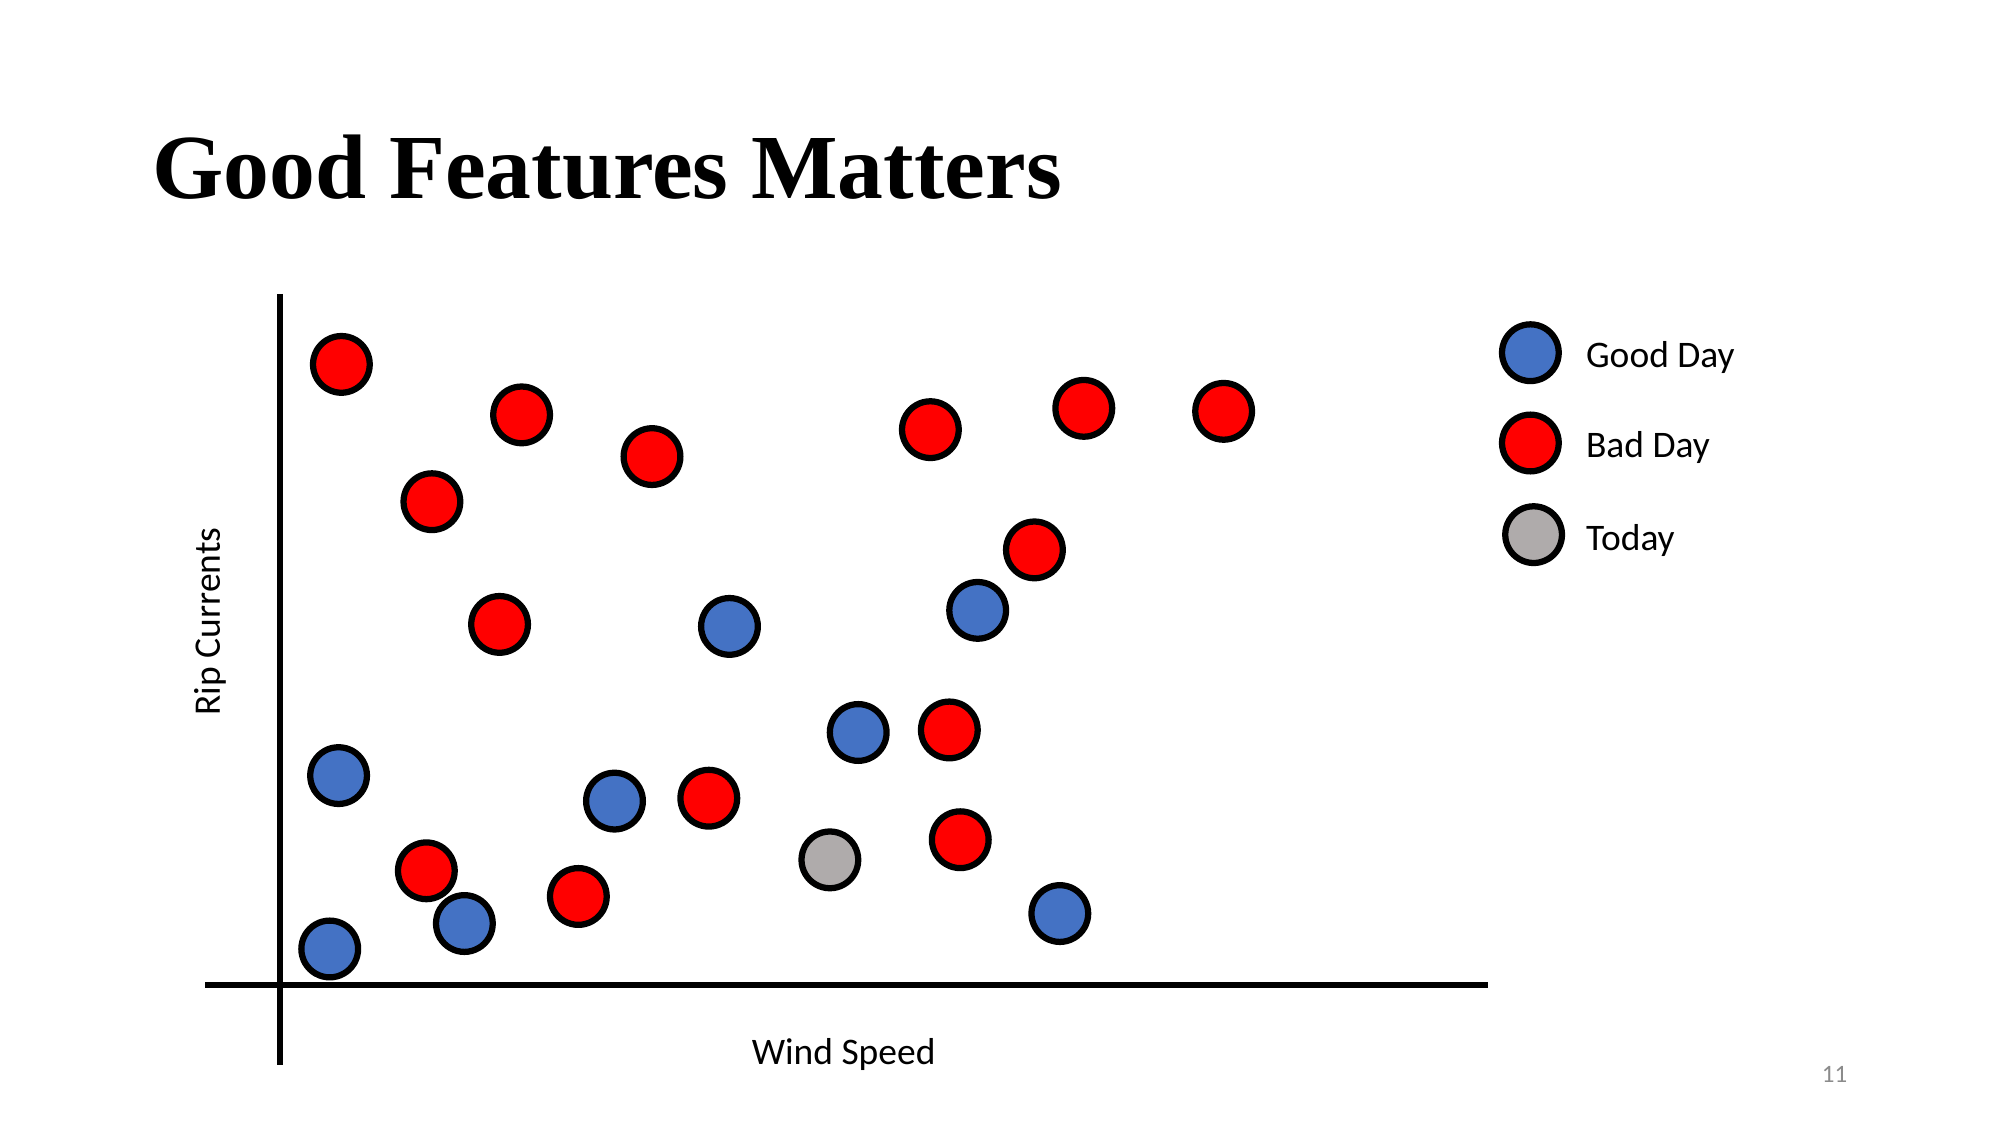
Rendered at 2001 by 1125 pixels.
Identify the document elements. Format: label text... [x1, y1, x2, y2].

text_box [679, 768, 739, 828]
title Good Features Matters [137, 59, 1863, 278]
text_box [548, 867, 608, 926]
text_box [828, 703, 888, 762]
text_box Wind Speed [737, 1019, 1149, 1080]
text_box Good Day [1571, 322, 1870, 383]
text_box [300, 919, 360, 979]
text_box [930, 810, 990, 870]
text_box [396, 841, 456, 901]
text_box [622, 427, 682, 486]
text_box [470, 595, 529, 654]
text_box [402, 472, 462, 532]
text_box [492, 385, 552, 445]
text_box [800, 830, 860, 890]
slide_number 11 [1412, 1042, 1863, 1103]
text_box Today [1571, 505, 1870, 566]
text_box [1500, 323, 1560, 383]
text_box [1054, 378, 1114, 438]
text_box [919, 700, 979, 760]
text_box [309, 746, 369, 806]
text_box [700, 597, 759, 656]
text_box [585, 771, 644, 831]
text_box [1030, 884, 1090, 943]
text_box [1005, 520, 1064, 580]
text_box [1504, 505, 1564, 565]
text_box [1194, 381, 1254, 441]
text_box Rip Currents [175, 473, 235, 730]
text_box [948, 580, 1008, 640]
text_box [434, 894, 494, 953]
text_box Bad Day [1571, 412, 1870, 473]
text_box [900, 400, 960, 460]
text_box [311, 334, 371, 394]
text_box [1500, 413, 1560, 473]
